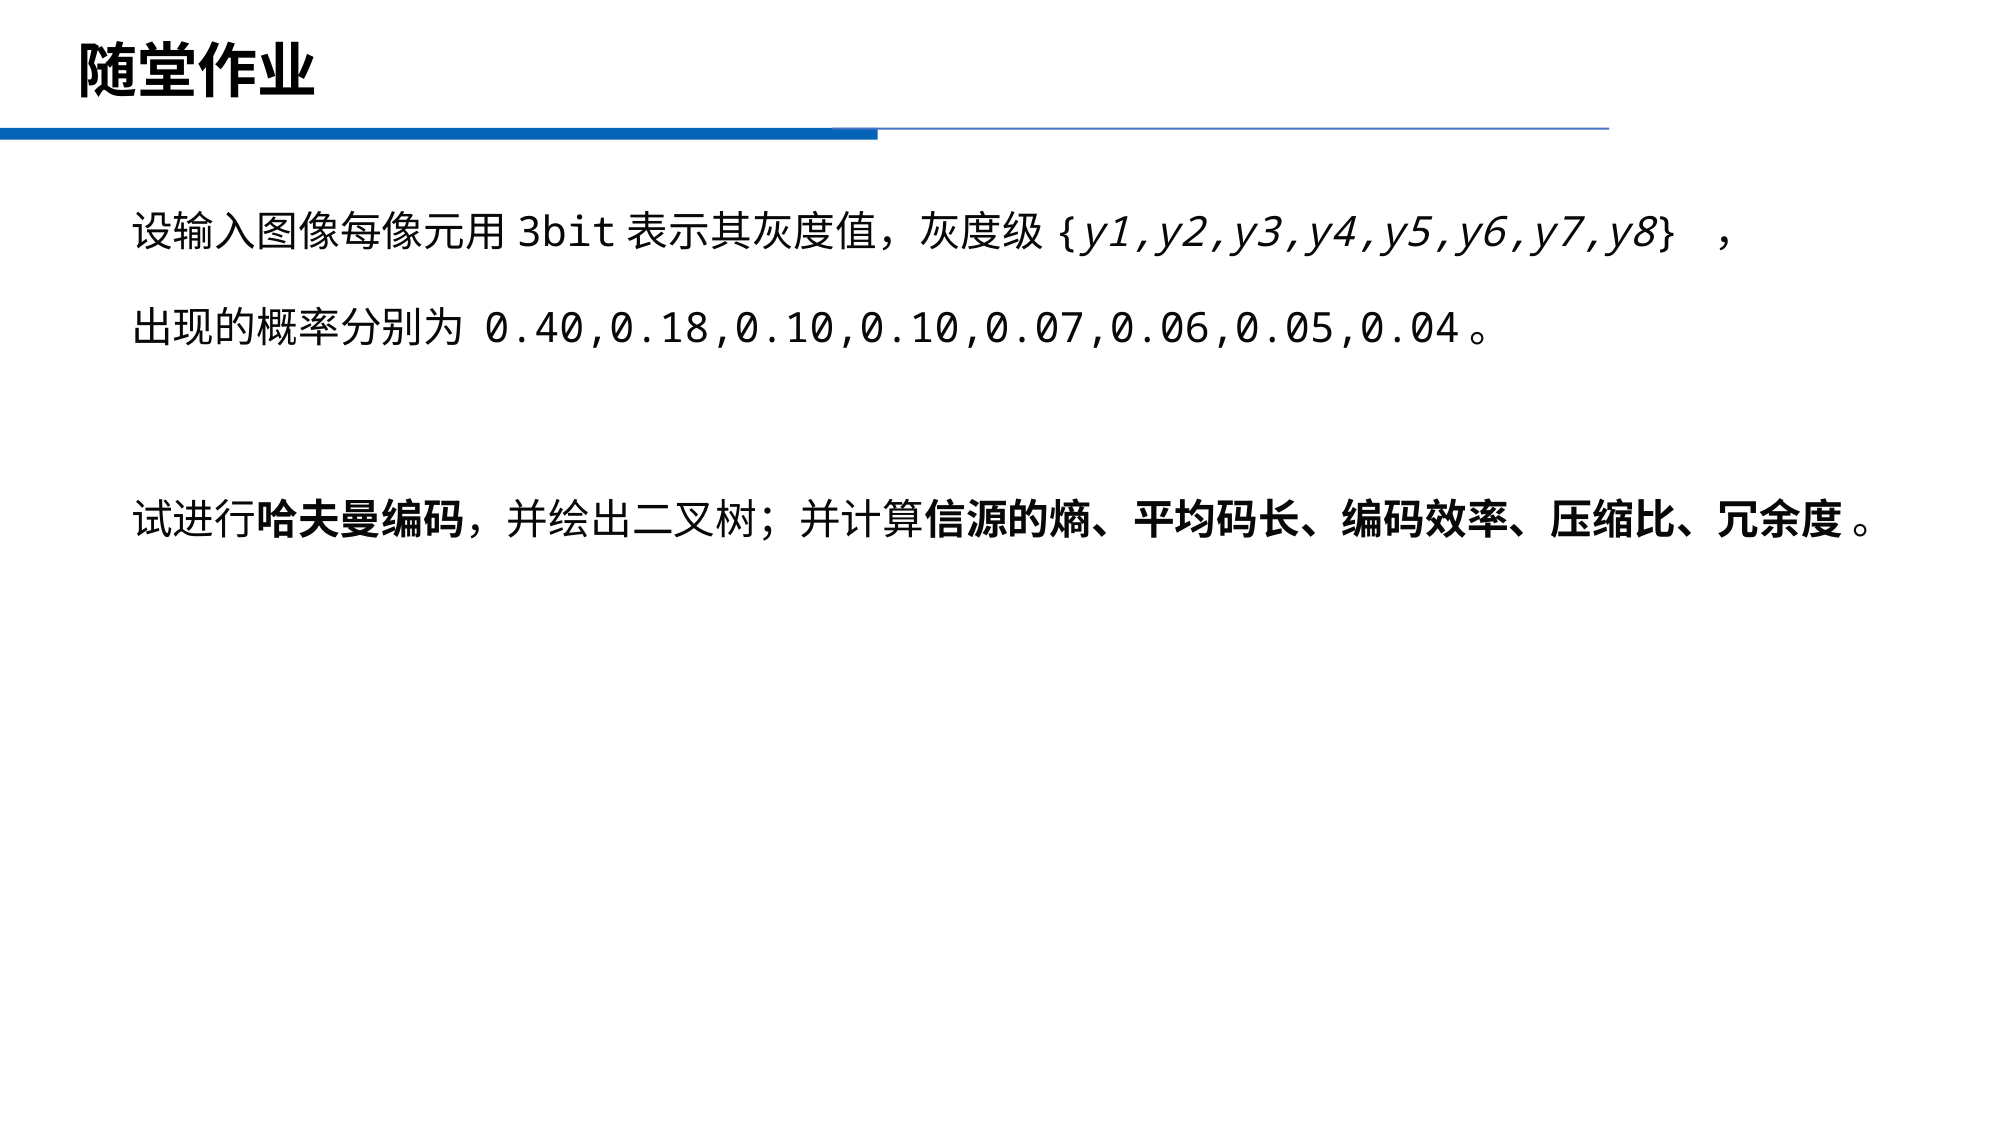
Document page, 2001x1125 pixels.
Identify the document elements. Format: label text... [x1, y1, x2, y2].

text_box [249, 479, 281, 541]
list 设输入图像每像元用3bit表示其灰度值，灰度级{y1,y2,y3,y4,y5,y6,y7,y8} ， 出现的概率分别为 0.40,0.18,0.10,0.10,0.07,0.06,0.05,0.04。 试进行哈夫曼编码，并绘出二叉树；并计算信源的熵、平均码长、编码效率、压缩比、冗余度 。 [116, 172, 1915, 953]
title 随堂作业 [62, 32, 1929, 113]
